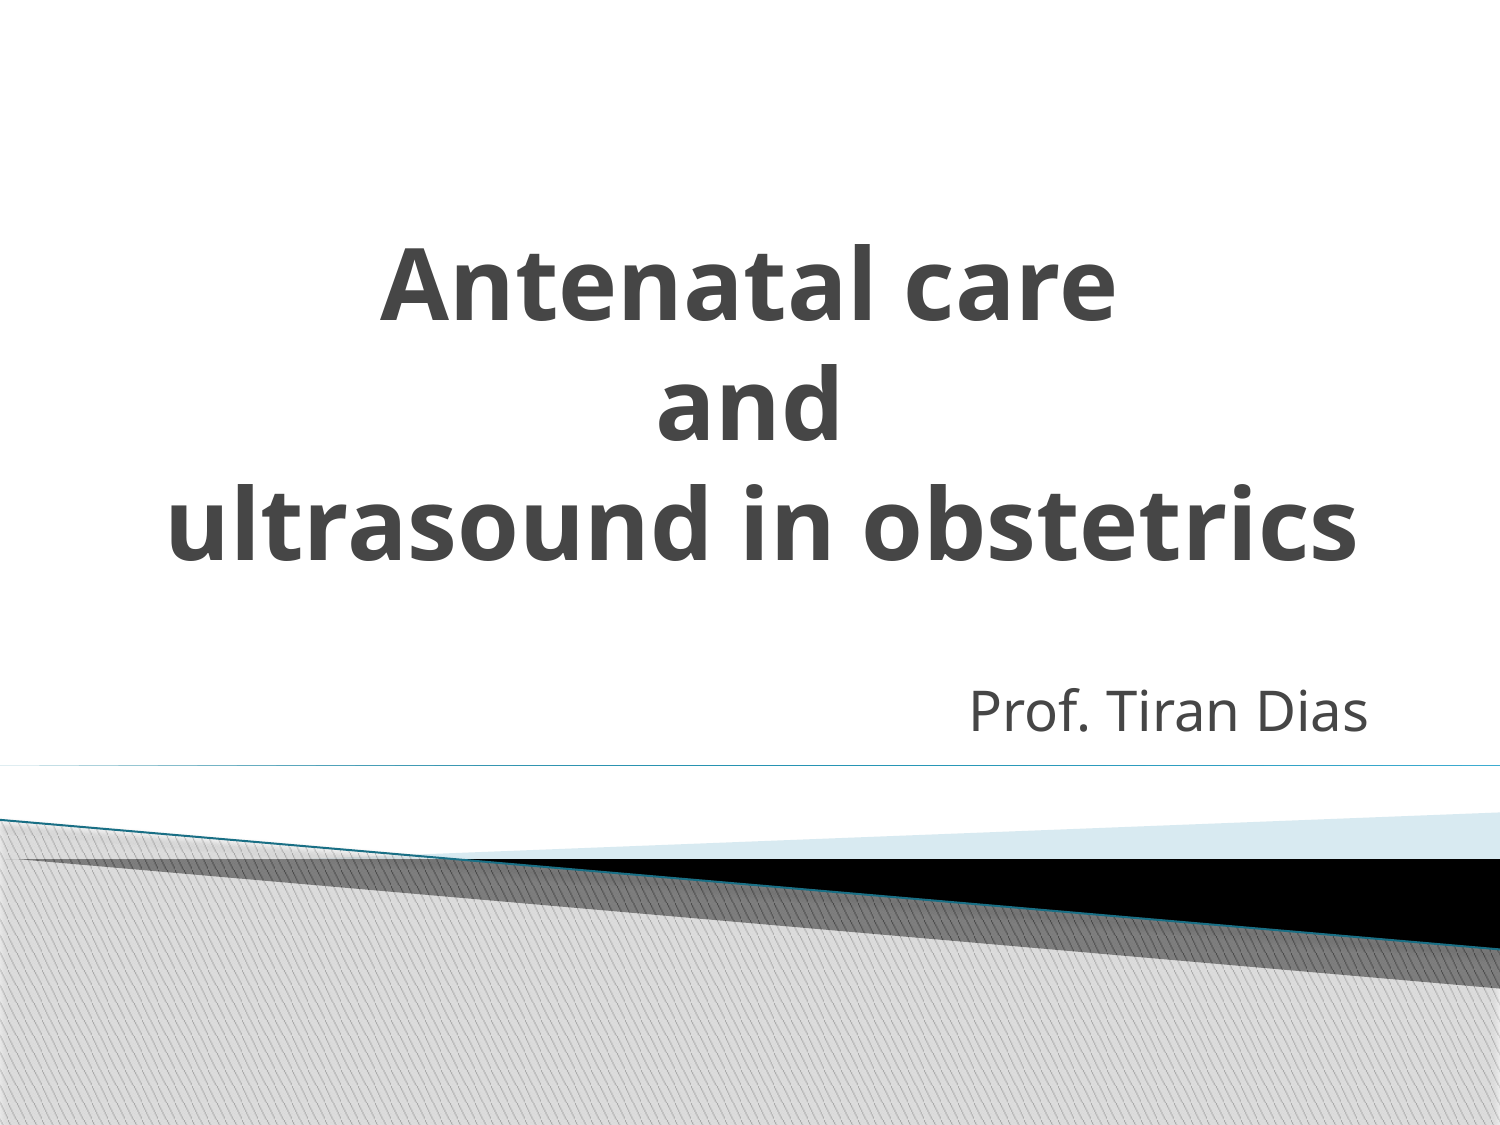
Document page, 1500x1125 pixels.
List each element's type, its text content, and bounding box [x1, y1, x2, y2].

picture [5, 859, 1500, 989]
subtitle Prof. Tiran Dias [112, 592, 1388, 790]
title Antenatal care and ultrasound in obstetrics [112, 212, 1388, 588]
